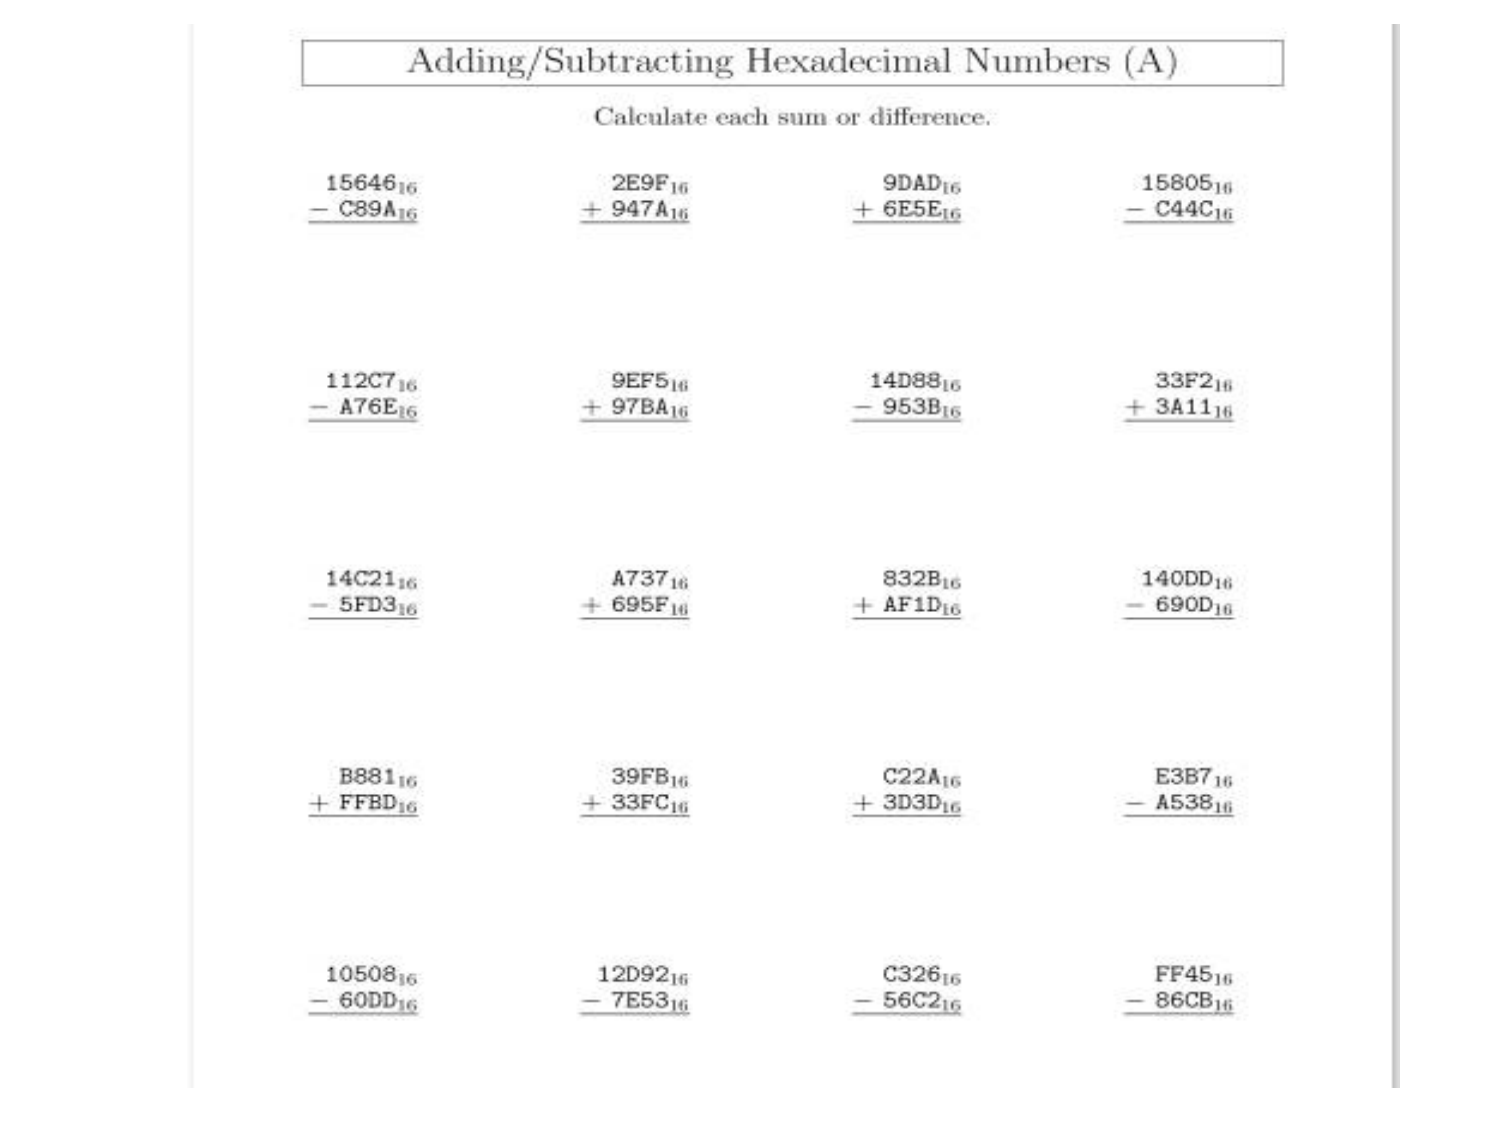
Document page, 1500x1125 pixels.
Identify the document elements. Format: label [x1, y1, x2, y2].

picture [187, 24, 1401, 1088]
